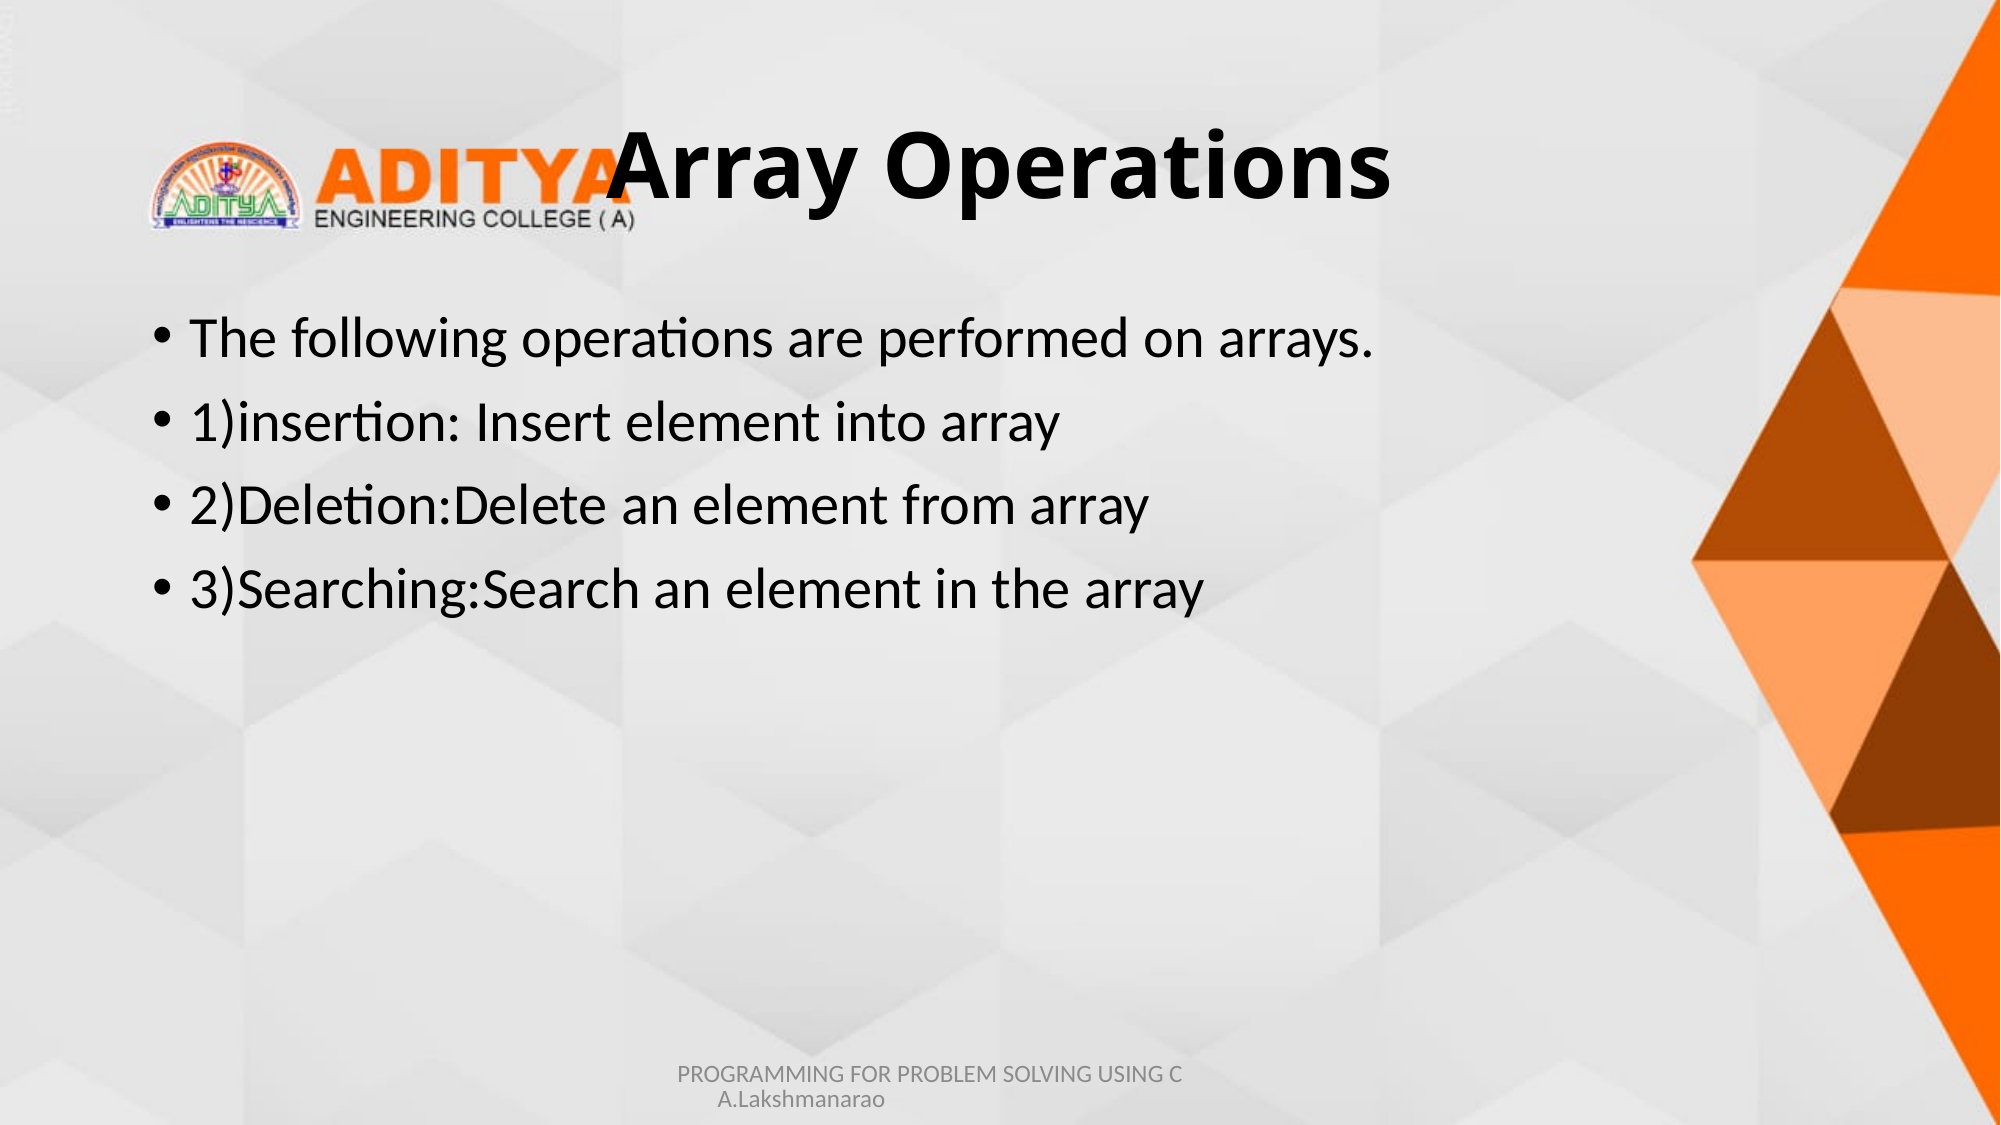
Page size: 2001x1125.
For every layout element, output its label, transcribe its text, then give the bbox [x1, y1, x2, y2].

picture [0, 0, 2001, 1125]
footer PROGRAMMING FOR PROBLEM SOLVING USING C A.Lakshmanarao [662, 1042, 1338, 1103]
list The following operations are performed on arrays. 1)insertion: Insert element into array 2)Deletion:Delete an element from array 3)Searching:Search an element in the array [137, 299, 1863, 1014]
title Array Operations [137, 59, 1863, 278]
